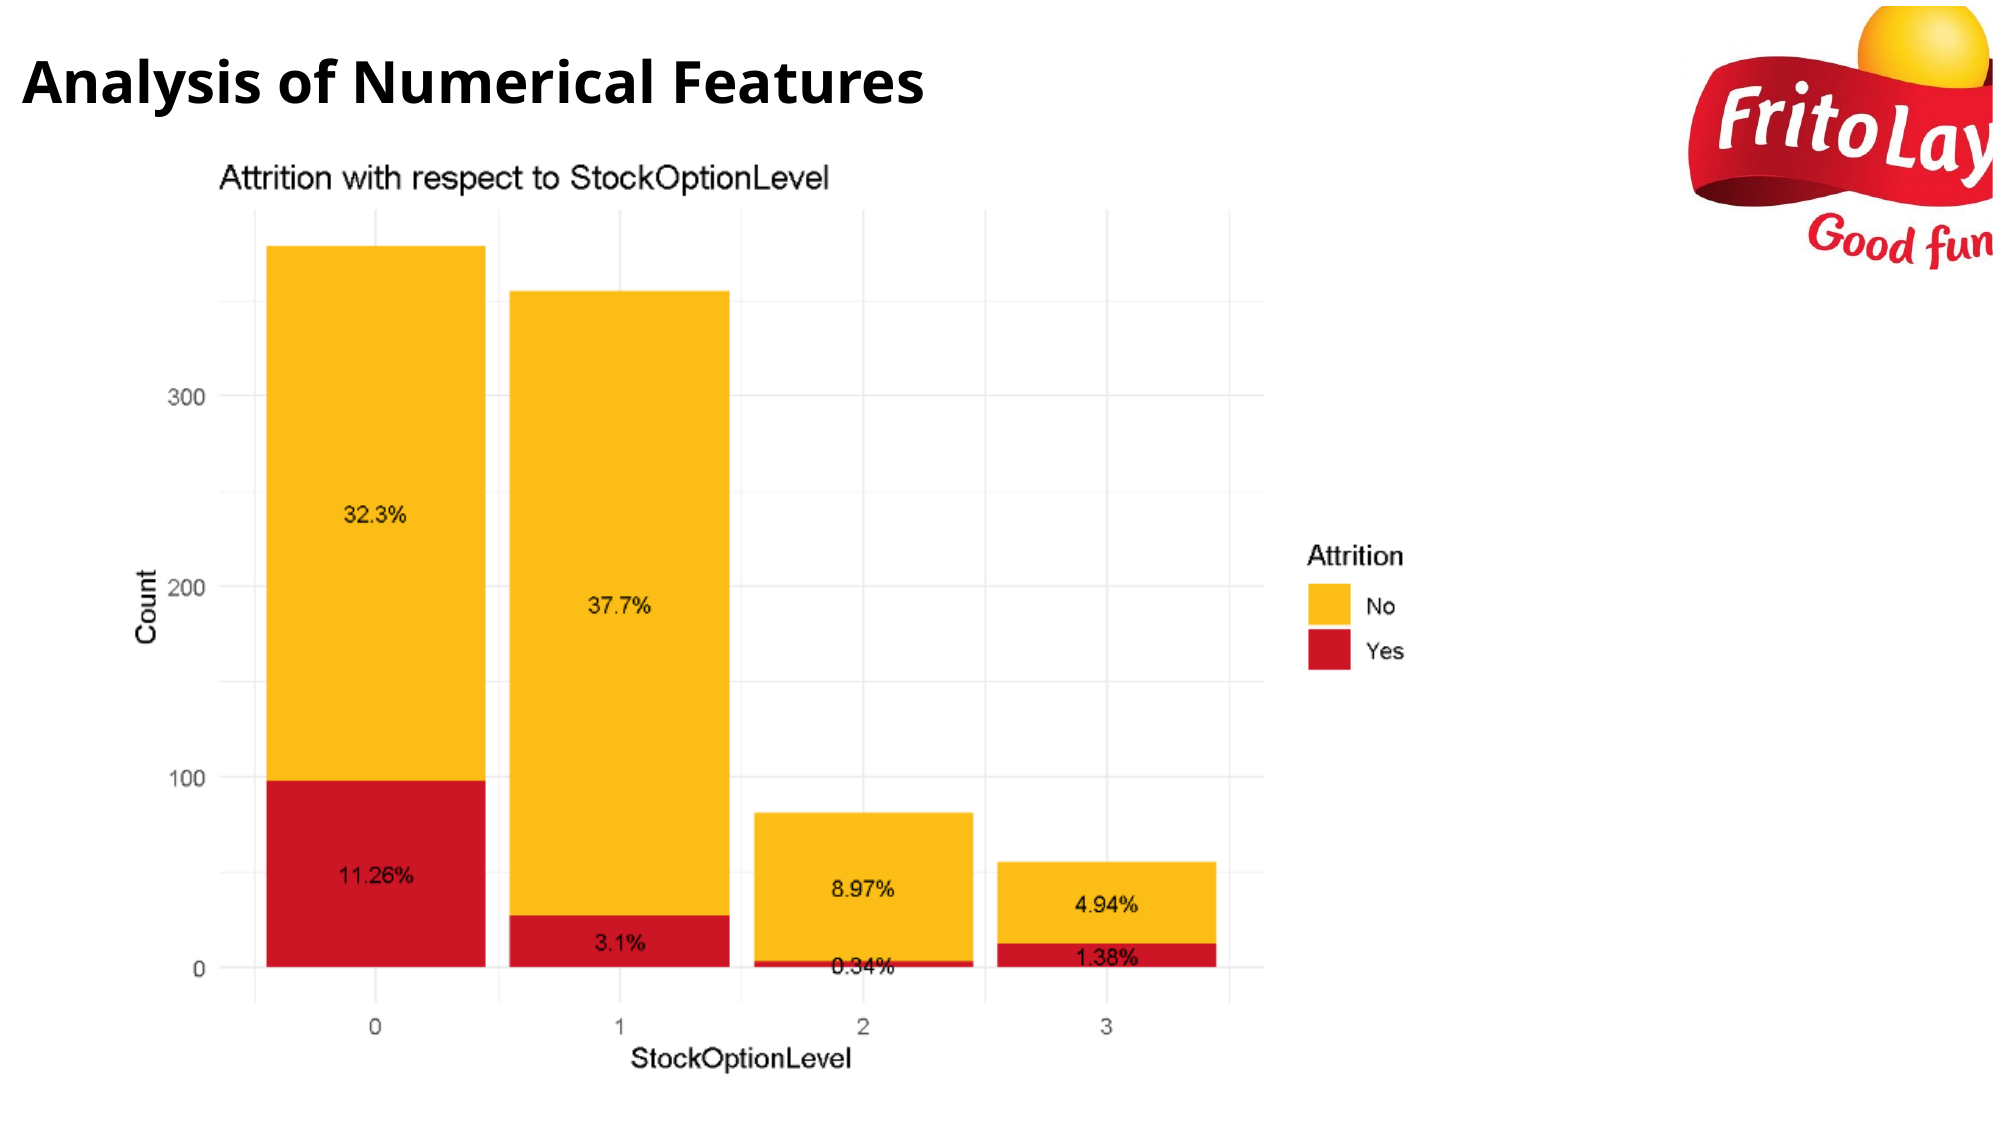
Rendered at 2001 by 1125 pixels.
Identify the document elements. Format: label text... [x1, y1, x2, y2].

picture [1646, 6, 1993, 281]
title Analysis of Numerical Features [7, 0, 1068, 170]
picture [62, 143, 1462, 1094]
